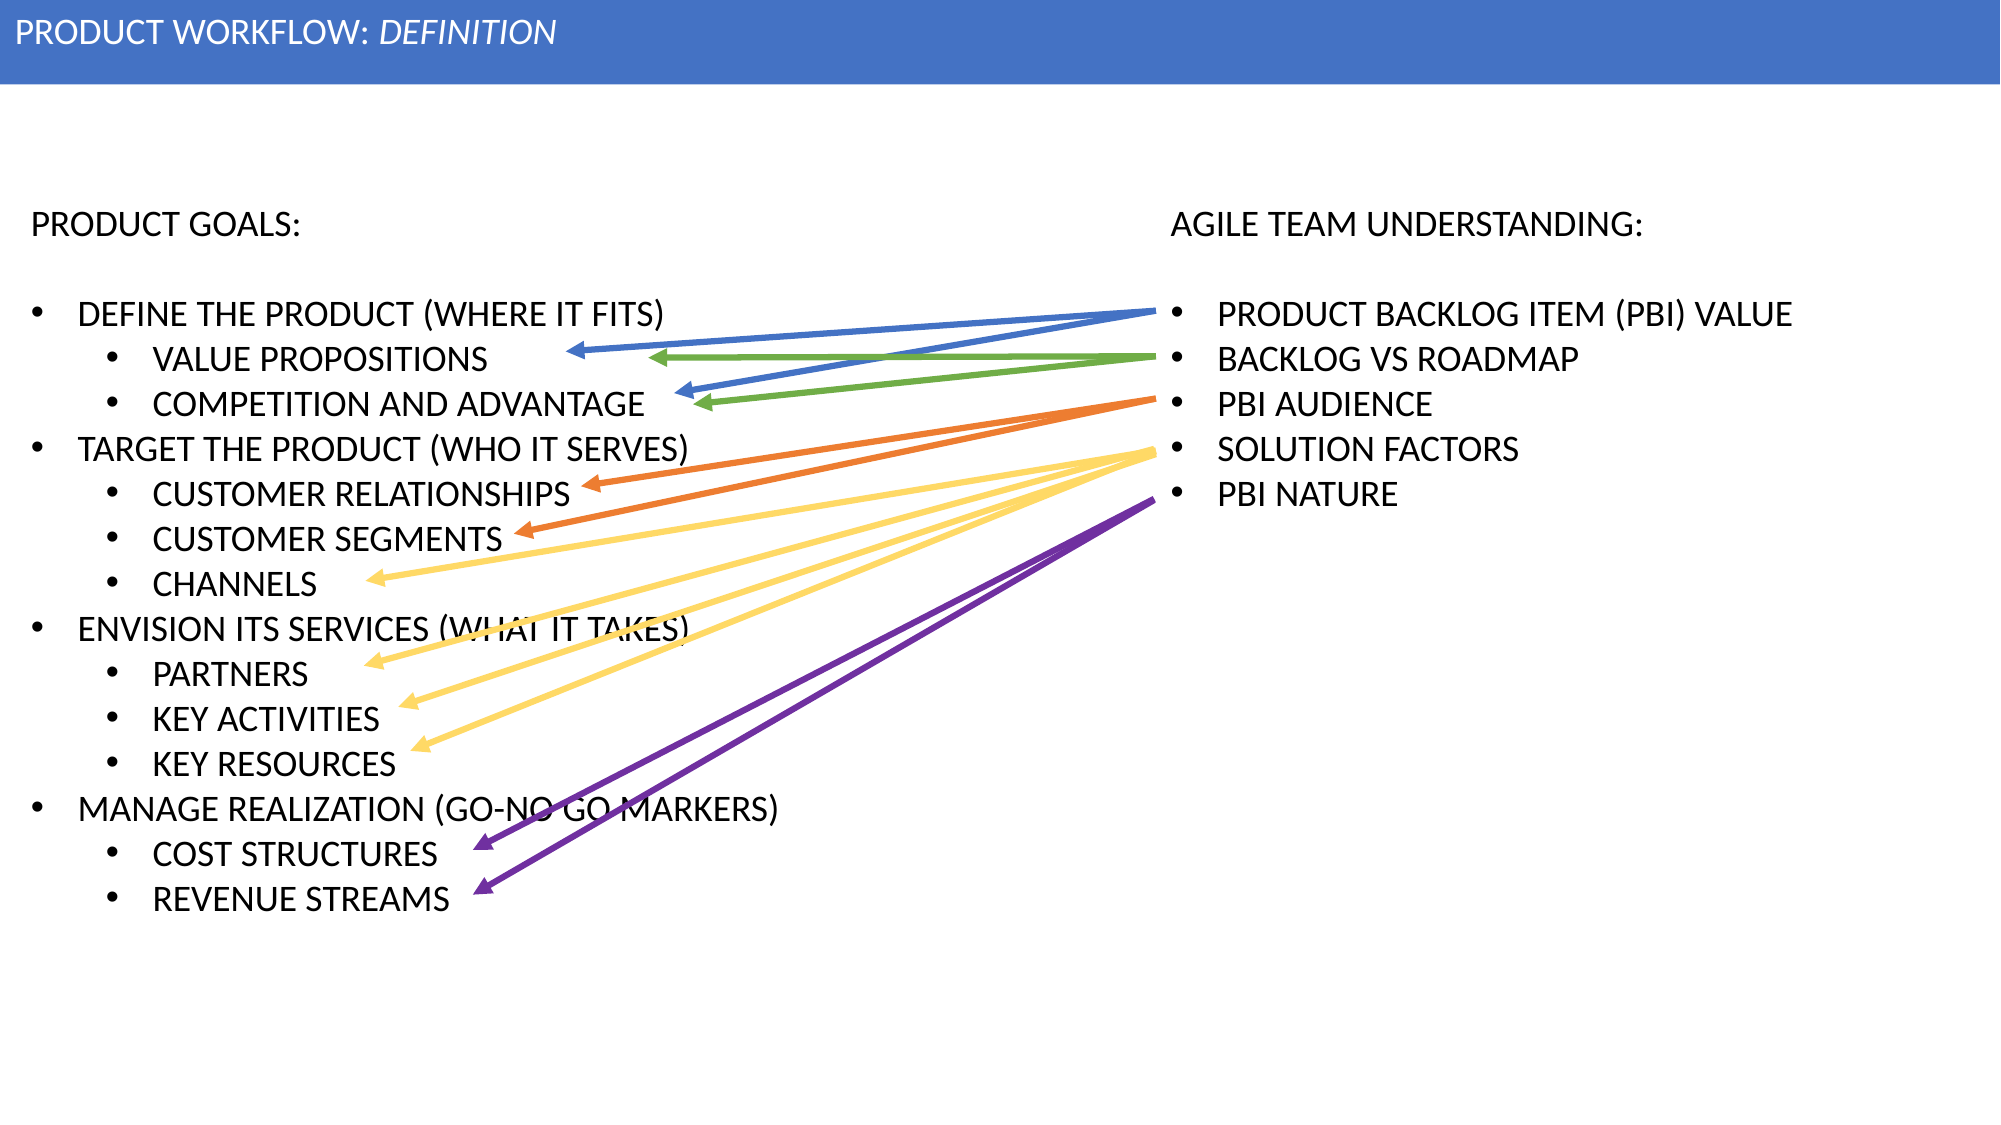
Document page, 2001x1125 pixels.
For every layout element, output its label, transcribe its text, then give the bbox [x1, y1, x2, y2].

text_box PRODUCT WORKFLOW: DEFINITION [0, 0, 1088, 60]
text_box AGILE TEAM UNDERSTANDING: PRODUCT BACKLOG ITEM (PBI) VALUE BACKLOG VS ROADMAP PBI AUDIENCE SOLUTION FACTORS PBI NATURE [1155, 191, 1830, 522]
text_box PRODUCT GOALS: DEFINE THE PRODUCT (WHERE IT FITS) VALUE PROPOSITIONS COMPETITION AND ADVANTAGE TARGET THE PRODUCT (WHO IT SERVES) CUSTOMER RELATIONSHIPS CUSTOMER SEGMENTS CHANNELS ENVISION ITS SERVICES (WHAT IT TAKES) PARTNERS KEY ACTIVITIES KEY RESOURCES MANAGE REALIZATION (GO-NO GO MARKERS) COST STRUCTURES REVENUE STREAMS [16, 191, 835, 1062]
text_box [0, 0, 2000, 85]
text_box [648, 357, 1156, 398]
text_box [363, 448, 1156, 751]
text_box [513, 398, 1156, 448]
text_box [472, 498, 1155, 895]
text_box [565, 310, 1156, 394]
